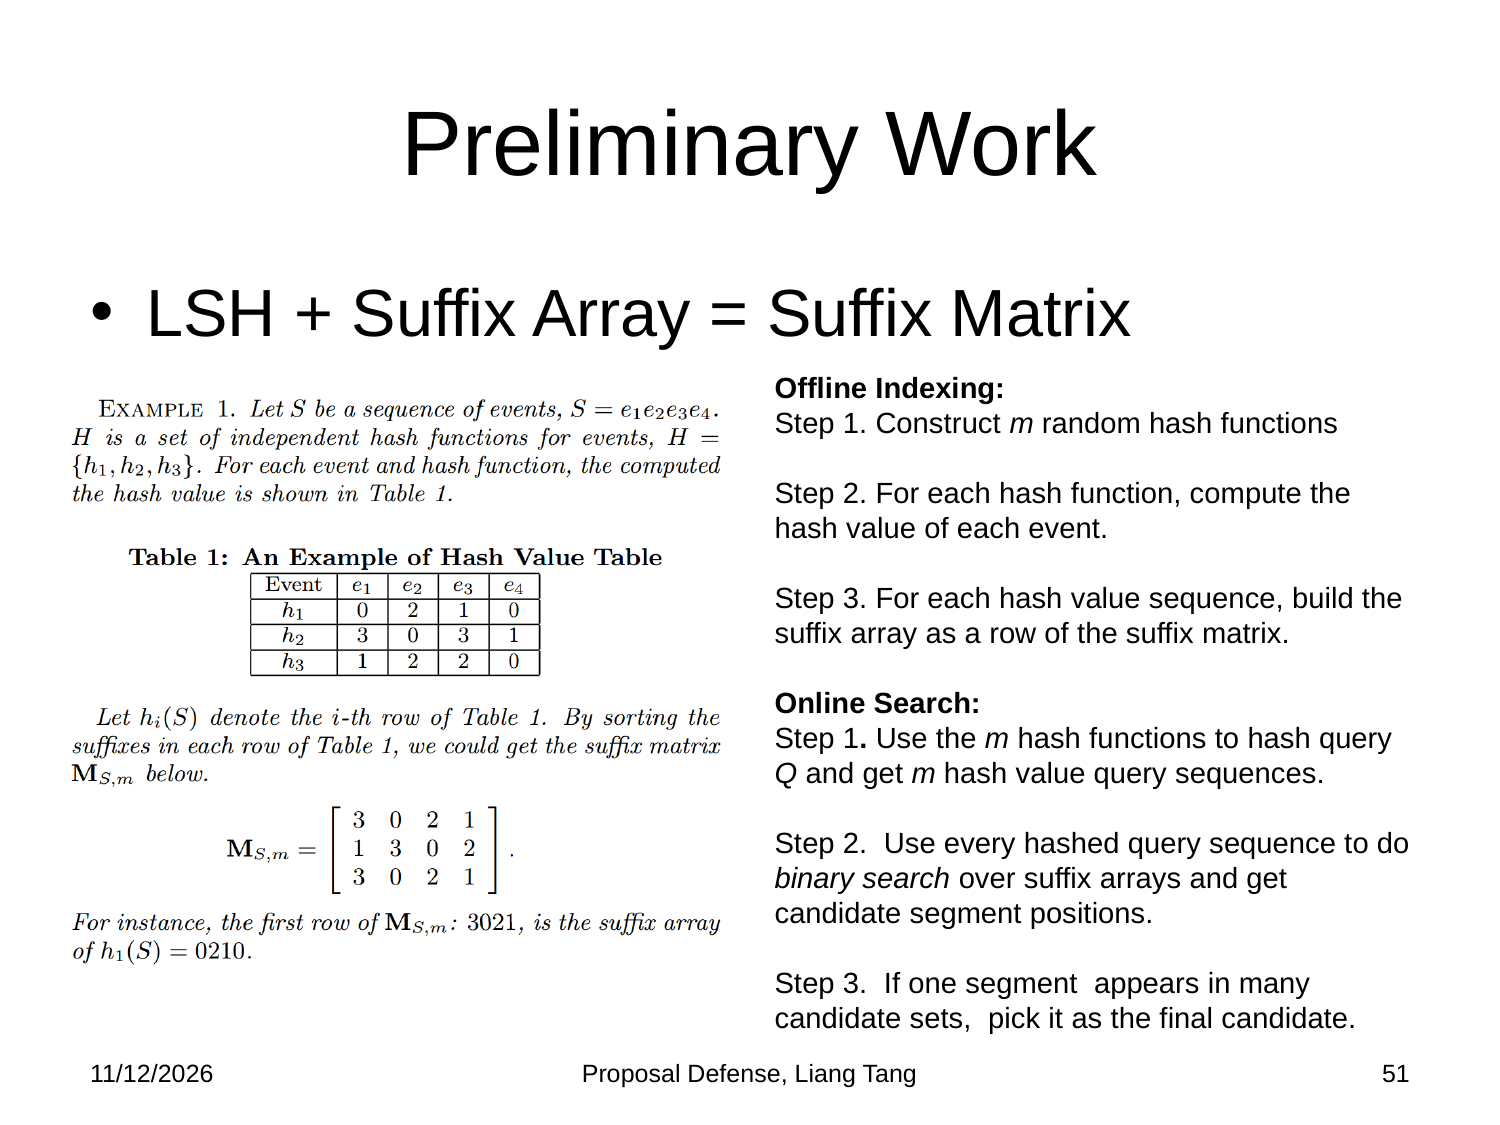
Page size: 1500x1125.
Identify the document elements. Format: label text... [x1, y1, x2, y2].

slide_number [75, 1042, 425, 1103]
list LSH + Suffix Array = Suffix Matrix [75, 262, 1425, 1005]
footer Proposal Defense, Liang Tang [512, 1042, 988, 1103]
slide_number 51 [1074, 1077, 1425, 1103]
title Preliminary Work [75, 45, 1425, 233]
picture [49, 380, 735, 969]
text_box Offline Indexing: Step 1. Construct m random hash functions Step 2. For each hash function, compute the hash value of each event. Step 3. For each hash value sequence, build the suffix array as a row of the suffix matrix. Online Search: Step 1. Use the m hash functions to hash query Q and get m hash value query sequences. Step 2. Use every hashed query sequence to do binary search over suffix arrays and get candidate segment positions. Step 3. If one segment appears in many candidate sets, pick it as the final candidate. [759, 362, 1438, 1077]
